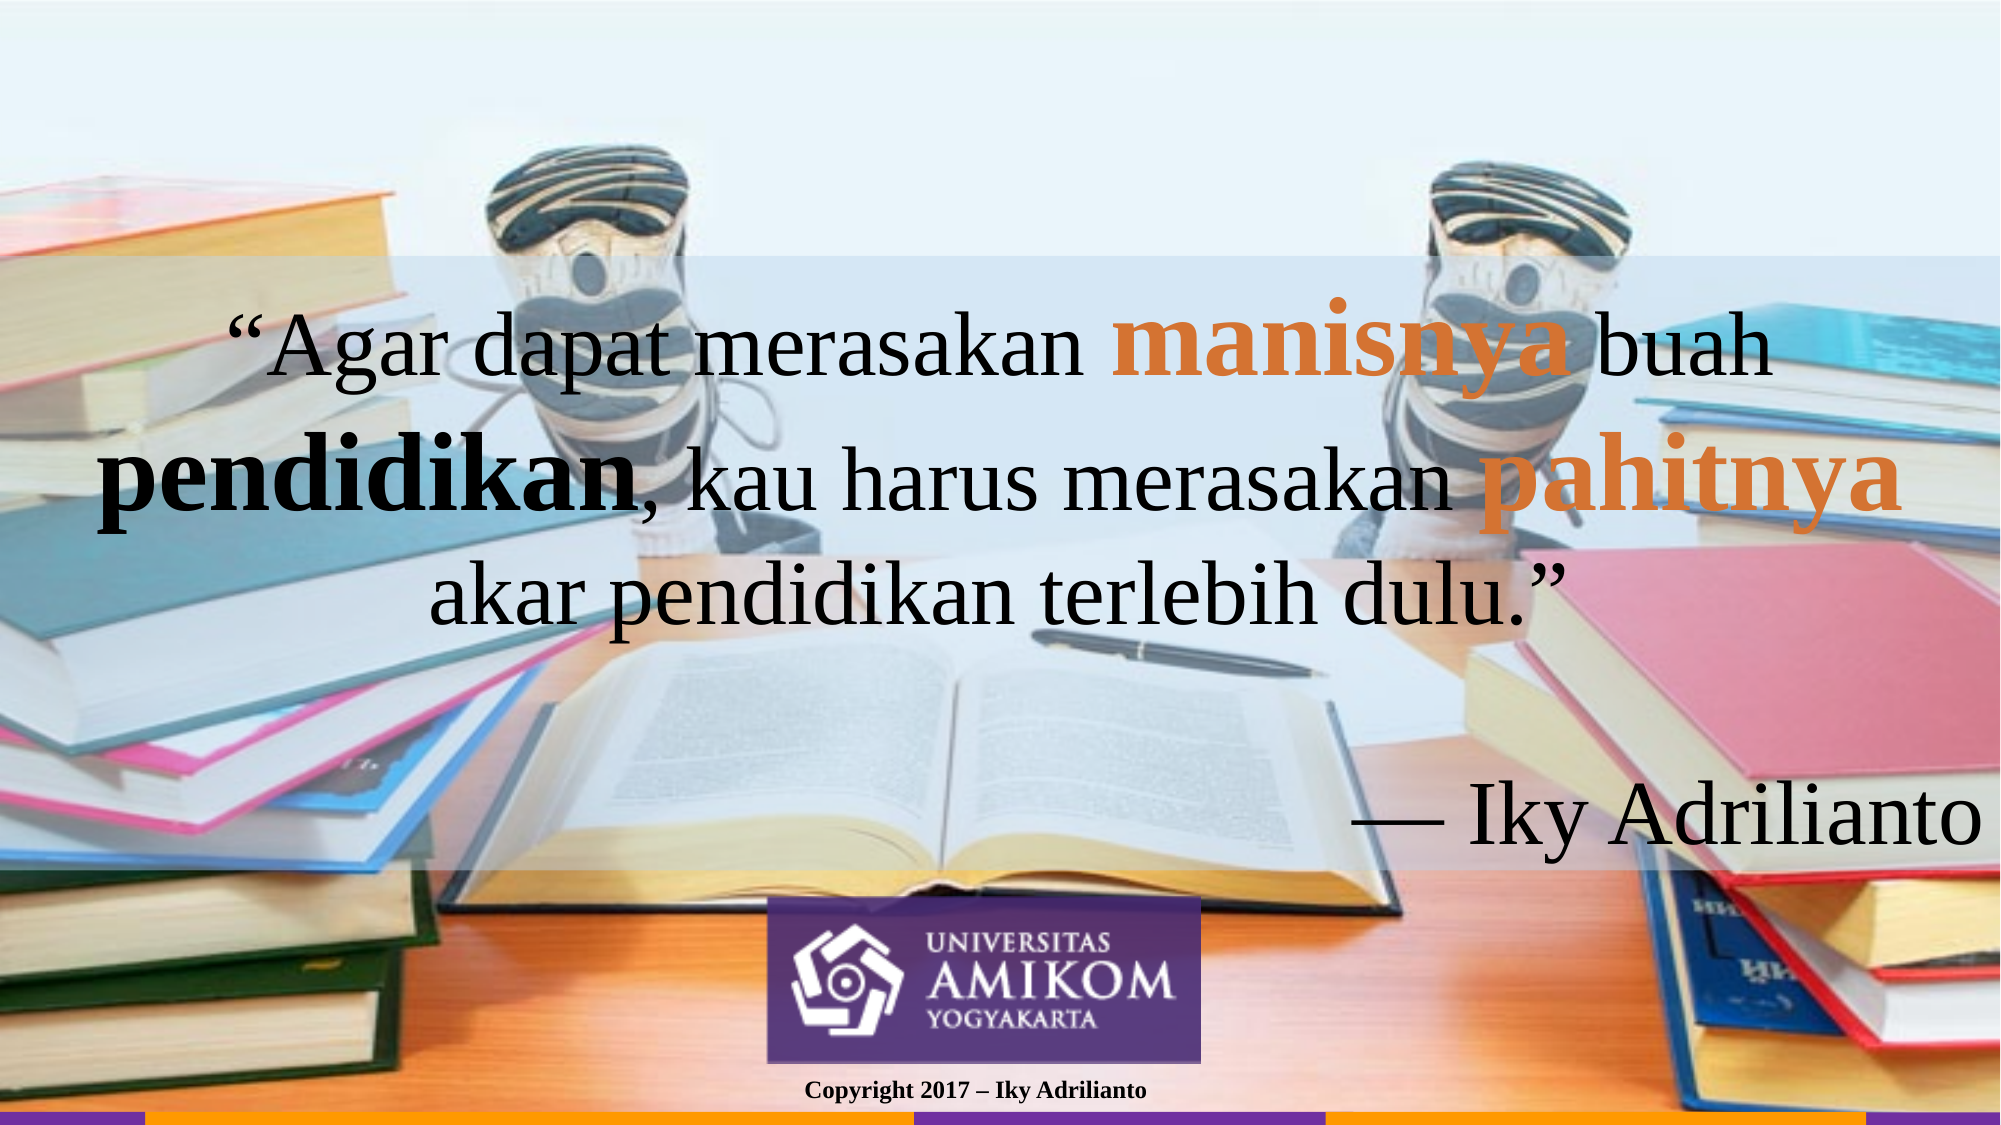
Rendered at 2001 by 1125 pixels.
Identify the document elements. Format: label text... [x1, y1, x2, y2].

text_box [1325, 1111, 1867, 1125]
text_box [144, 1111, 915, 1125]
text_box [915, 1111, 1325, 1125]
text_box Copyright 2017 – Iky Adrilianto [789, 1066, 1163, 1112]
picture [0, 0, 2001, 1125]
text_box “Agar dapat merasakan manisnya buah pendidikan, kau harus merasakan pahitnya akar pendidikan terlebih dulu.” ― Iky Adrilianto [0, 255, 2000, 871]
text_box [1867, 1111, 2000, 1125]
text_box [0, 1111, 144, 1125]
